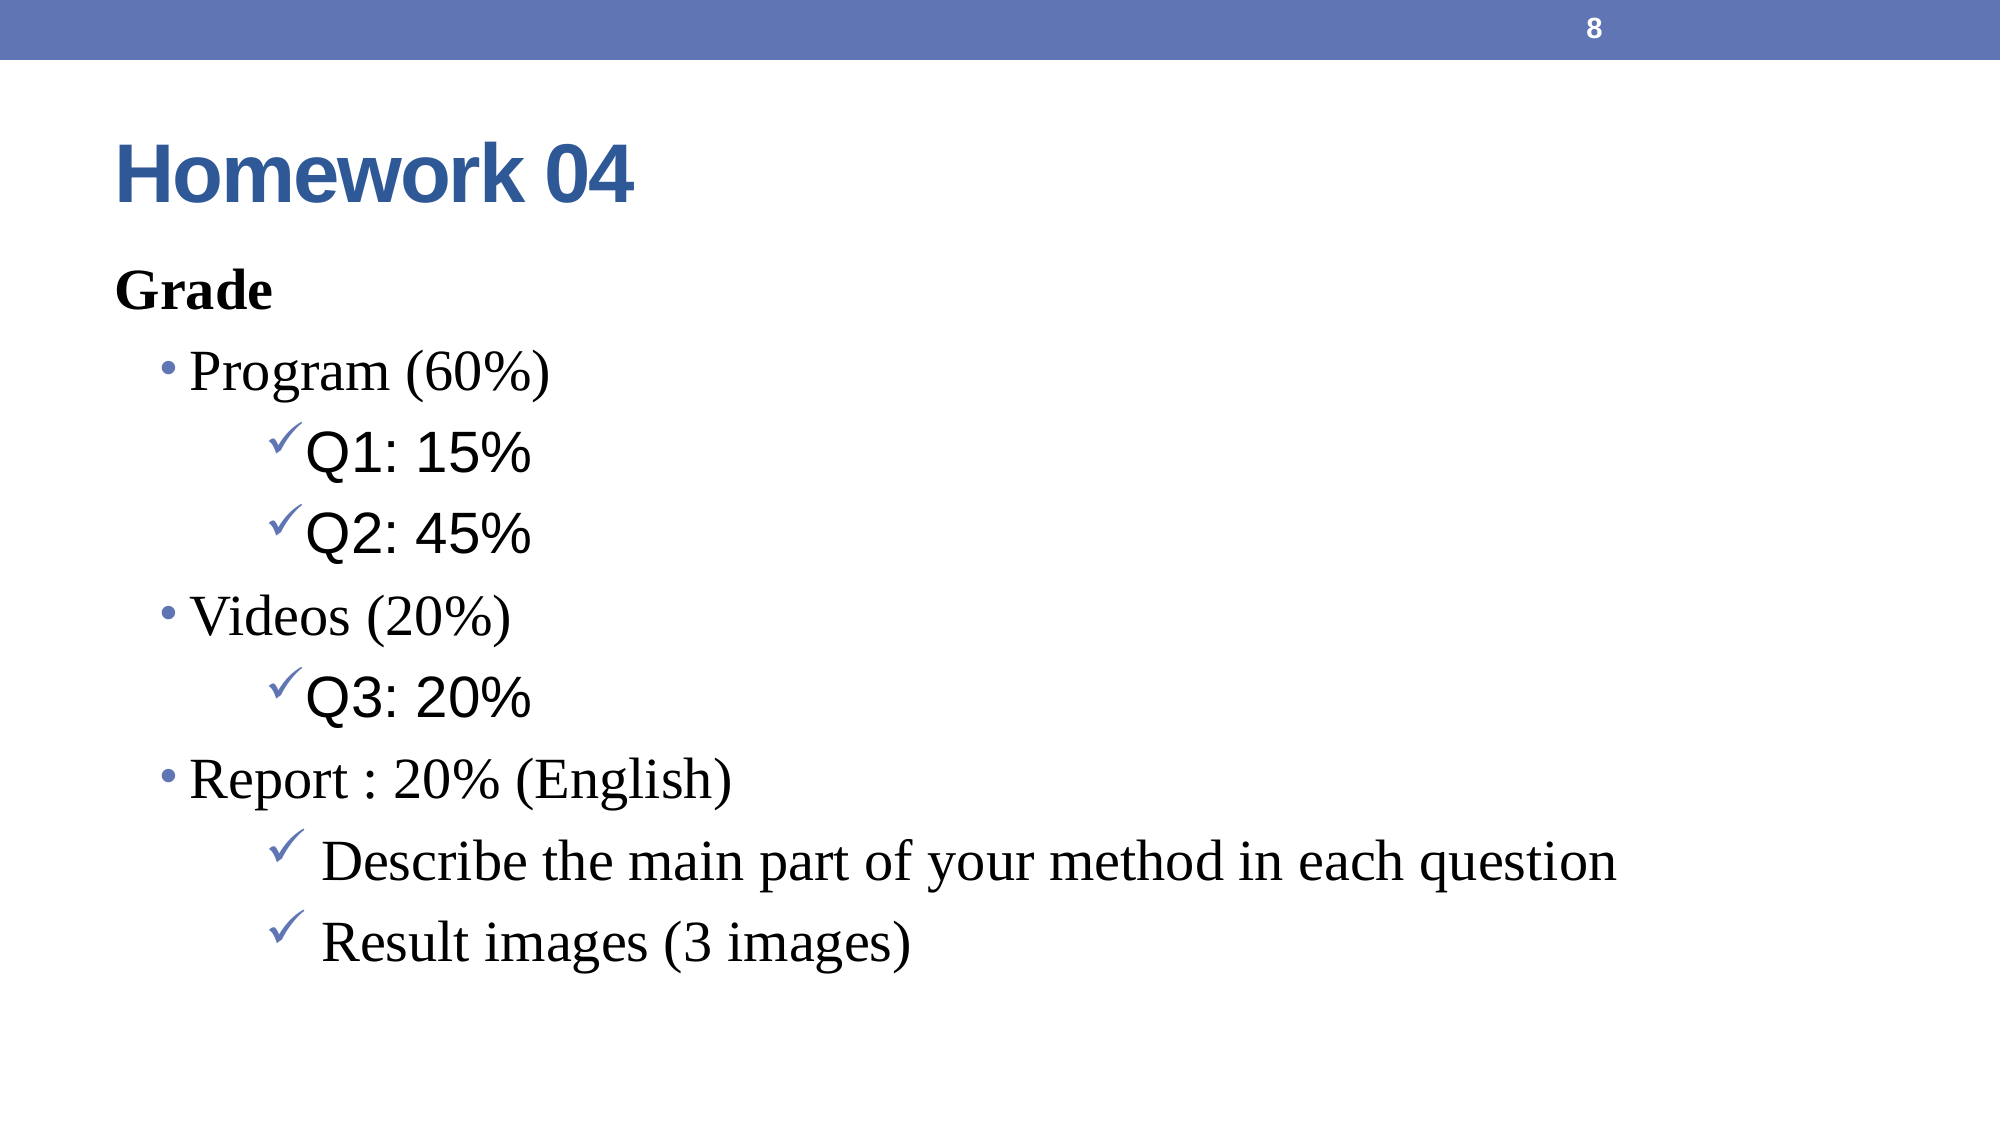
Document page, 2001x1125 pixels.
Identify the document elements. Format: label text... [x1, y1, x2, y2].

title Homework 04 [99, 87, 1900, 243]
list Grade Program (60%) Q1: 15% Q2: 45% Videos (20%) Q3: 20% Report : 20% (English) Describe the main part of your method in each question Result images (3 images) [99, 243, 1900, 1044]
slide_number 8 [1571, 0, 1747, 54]
